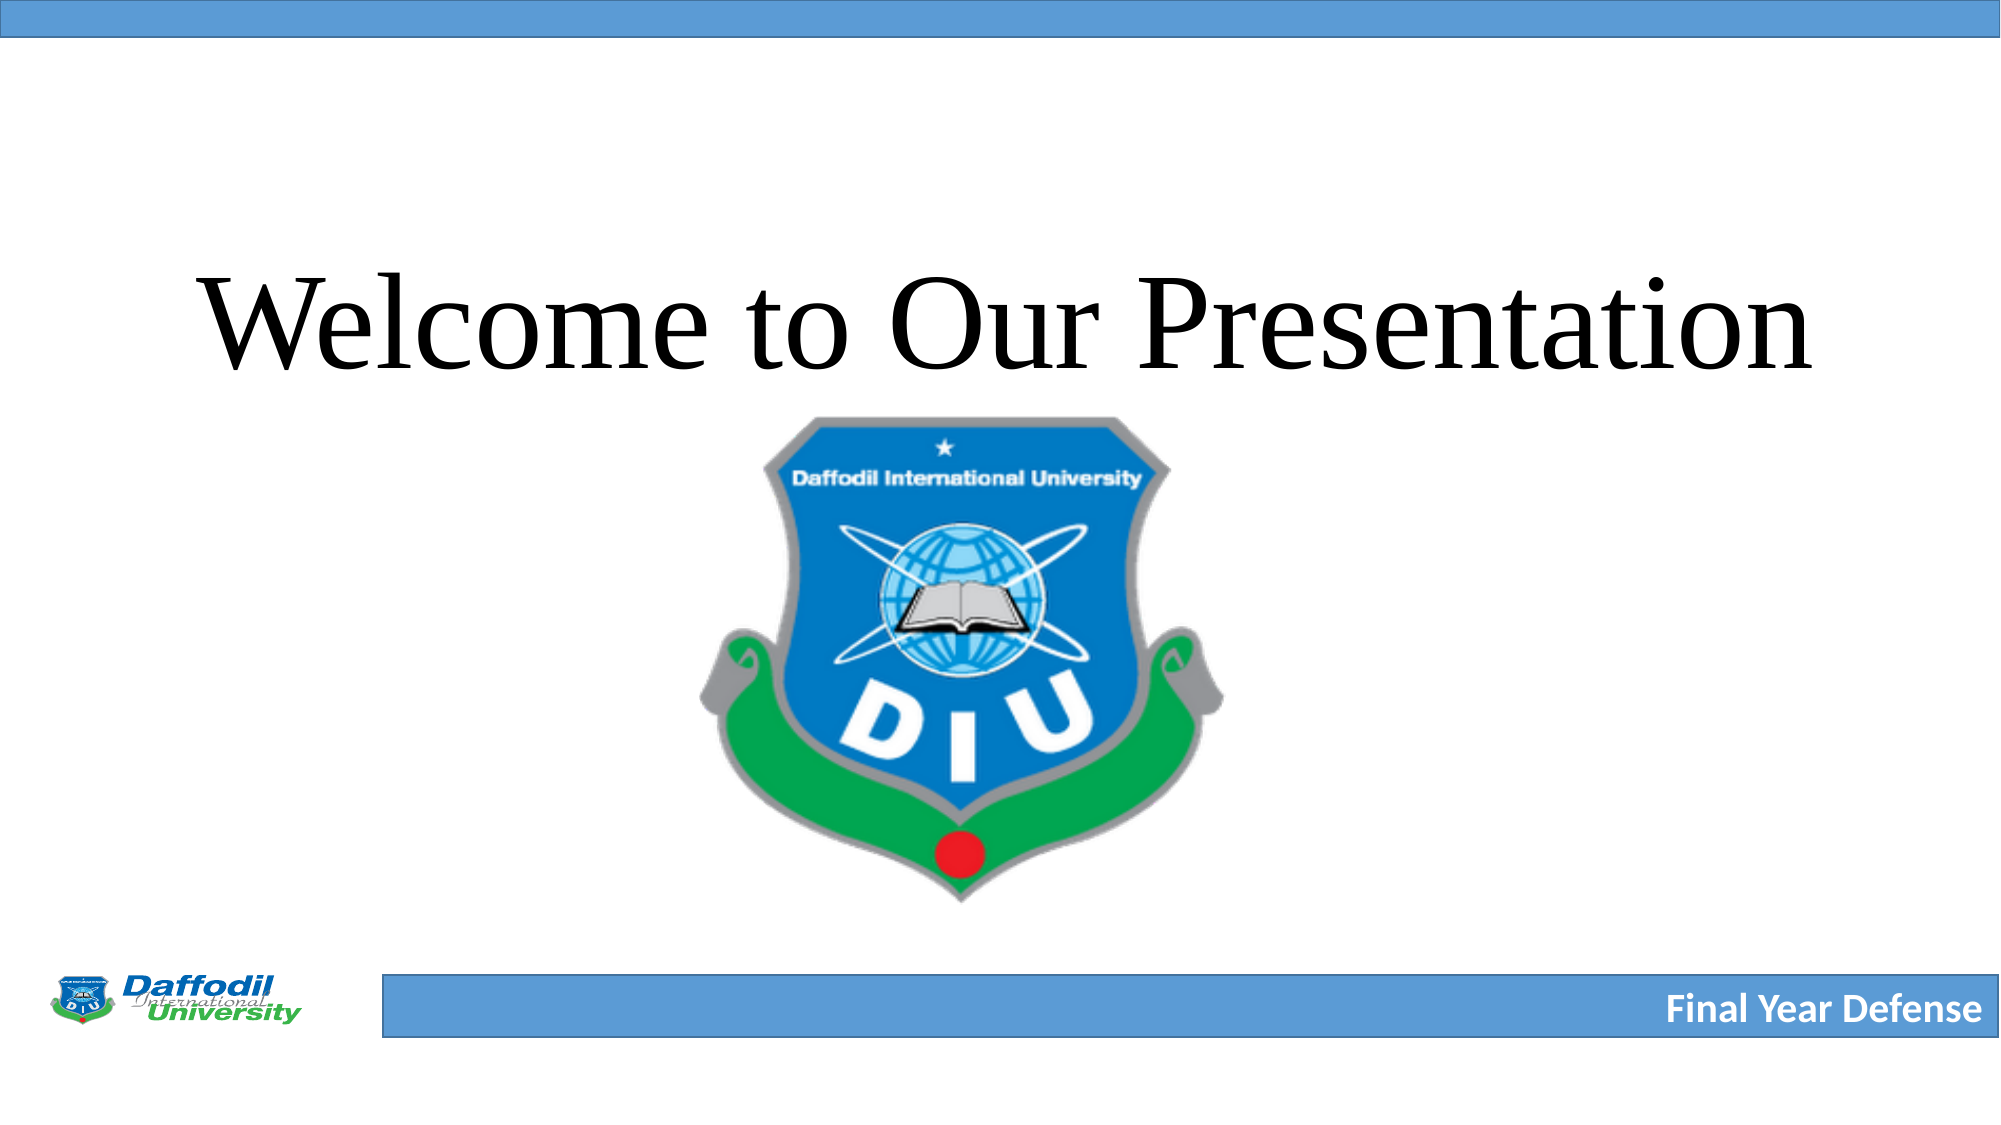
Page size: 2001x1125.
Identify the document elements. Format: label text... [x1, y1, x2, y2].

list Welcome to Our Presentation [111, 71, 1900, 930]
picture [699, 416, 1226, 905]
picture [76, 987, 92, 993]
